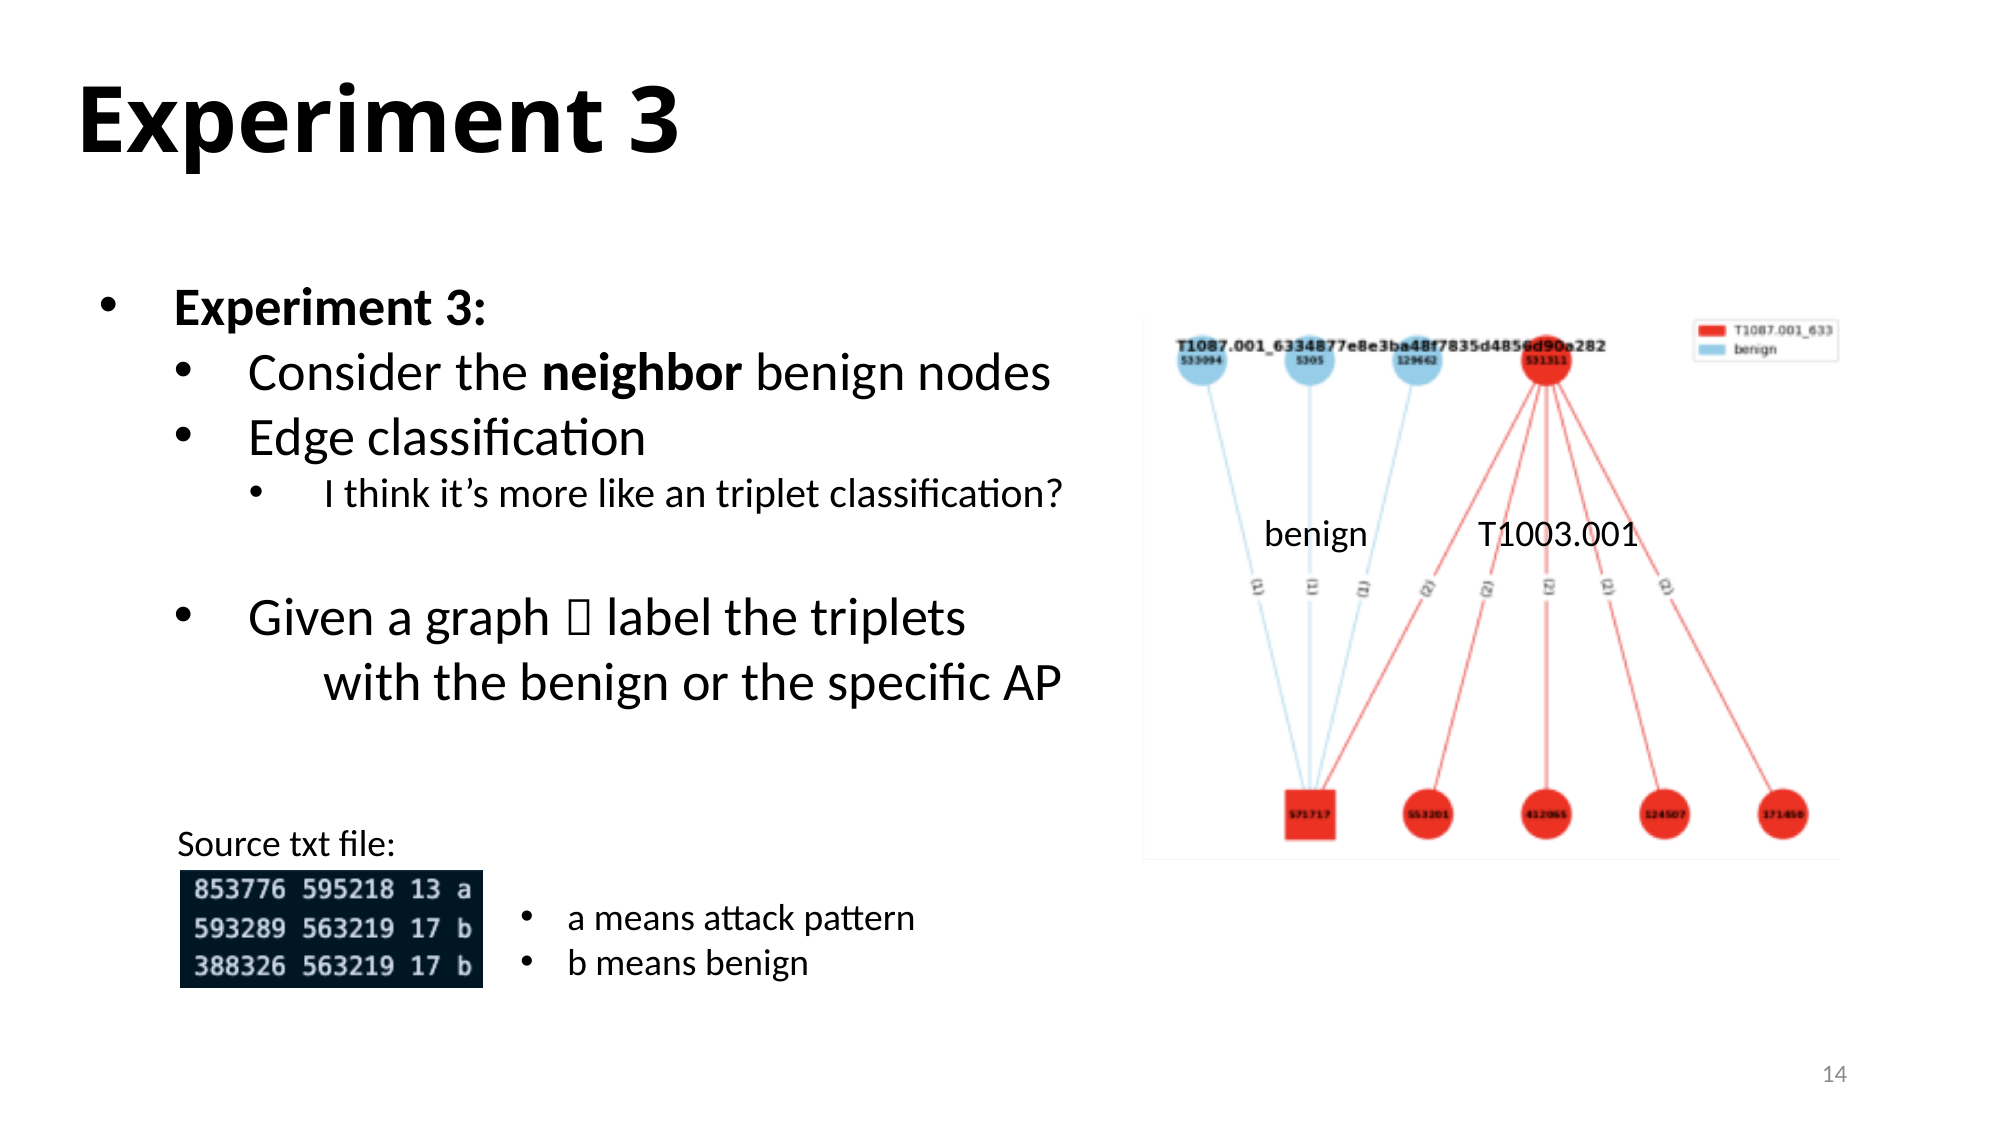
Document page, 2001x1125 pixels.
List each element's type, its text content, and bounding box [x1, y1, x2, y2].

title Experiment 3 [60, 14, 1786, 232]
slide_number 14 [1412, 1042, 1863, 1103]
picture [180, 870, 483, 988]
text_box Source txt file: [162, 811, 412, 872]
text_box Experiment 3: Consider the neighbor benign nodes Edge classification I think it’s more like an triplet classification? Given a graph  label the triplets with the benign or the specific AP [84, 198, 1940, 849]
picture [1143, 316, 1840, 860]
text_box a means attack pattern b means benign [505, 885, 931, 990]
